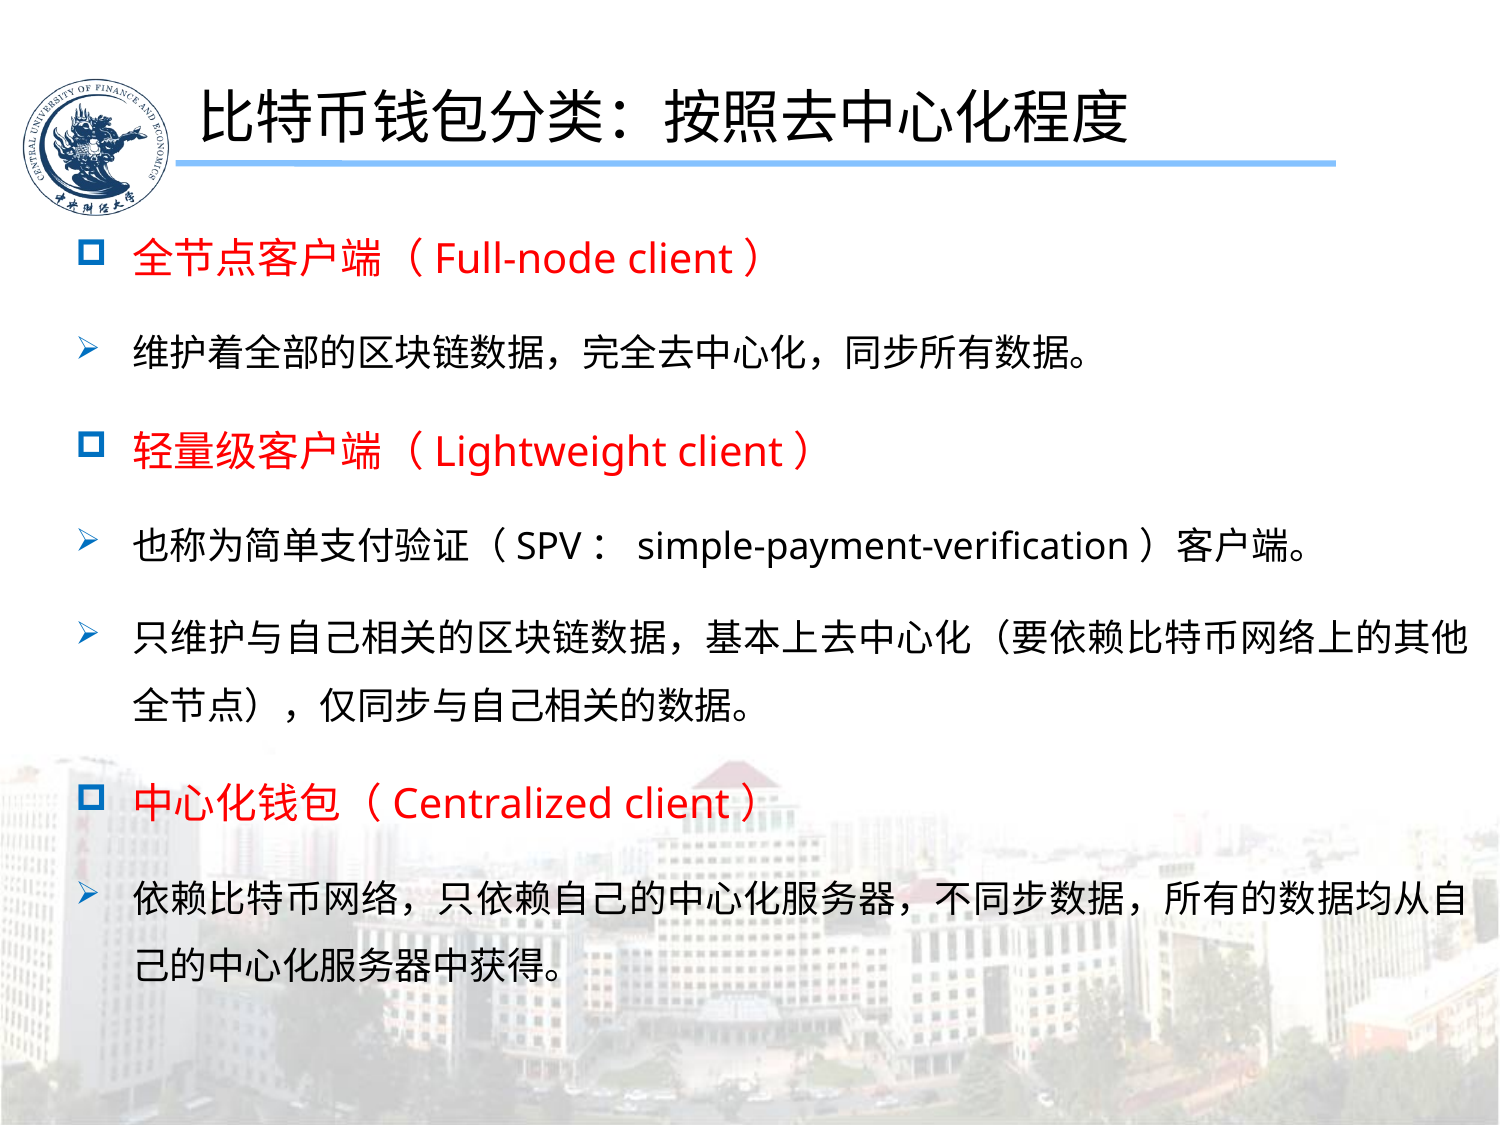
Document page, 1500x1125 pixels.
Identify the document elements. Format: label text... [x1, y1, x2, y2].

picture [0, 46, 200, 246]
text_box 比特币钱包分类：按照去中心化程度 [182, 72, 1145, 158]
text_box 全节点客户端（Full-node client） 维护着全部的区块链数据，完全去中心化，同步所有数据。 轻量级客户端（Lightweight client） 也称为简单支付验证（SPV：simple-payment-verification）客户端。 只维护与自己相关的区块链数据，基本上去中心化（要依赖比特币网络上的其他全节点），仅同步与自己相关的数据。 中心化钱包（Centralized client） 依赖比特币网络，只依赖自己的中心化服务器，不同步数据，所有的数据均从自己的中心化服务器中获得。 [60, 199, 1486, 1013]
picture [0, 727, 1500, 1125]
